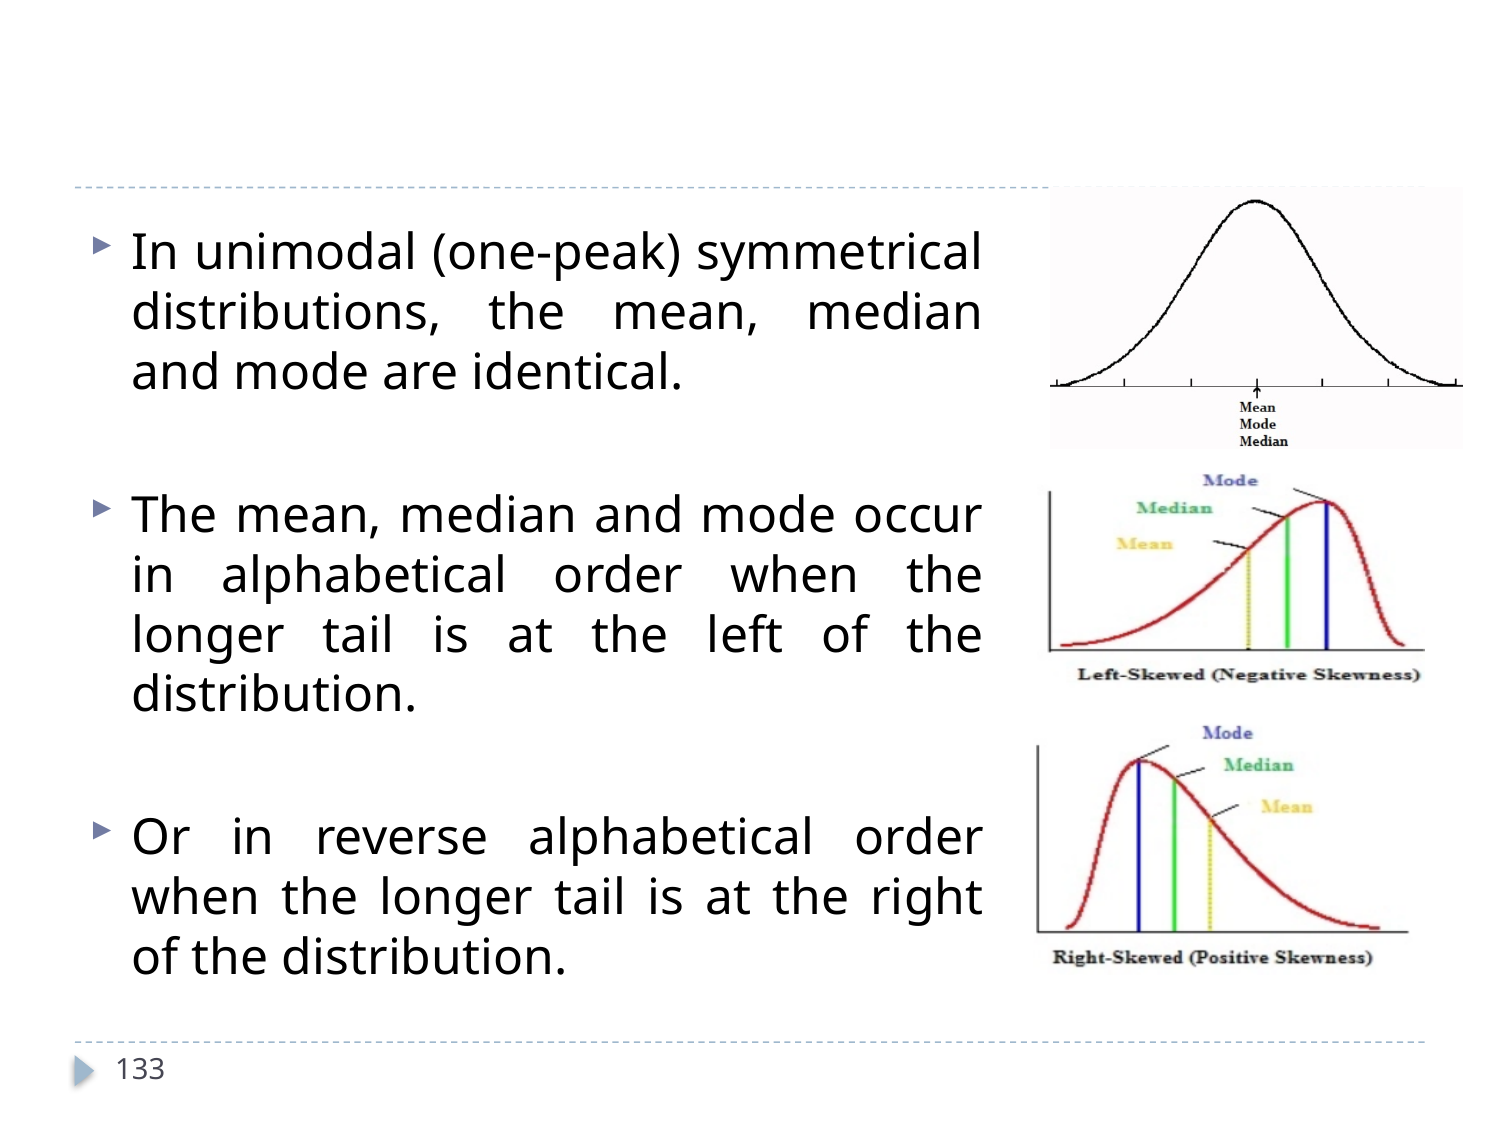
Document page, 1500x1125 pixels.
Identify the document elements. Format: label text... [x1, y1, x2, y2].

slide_number 133 [100, 1042, 426, 1103]
picture [1037, 187, 1463, 688]
list In unimodal (one-peak) symmetrical distributions, the mean, median and mode are identical. The mean, median and mode occur in alphabetical order when the longer tail is at the left of the distribution. Or in reverse alphabetical order when the longer tail is at the right of the distribution. [75, 212, 1000, 1005]
picture [1024, 712, 1415, 976]
